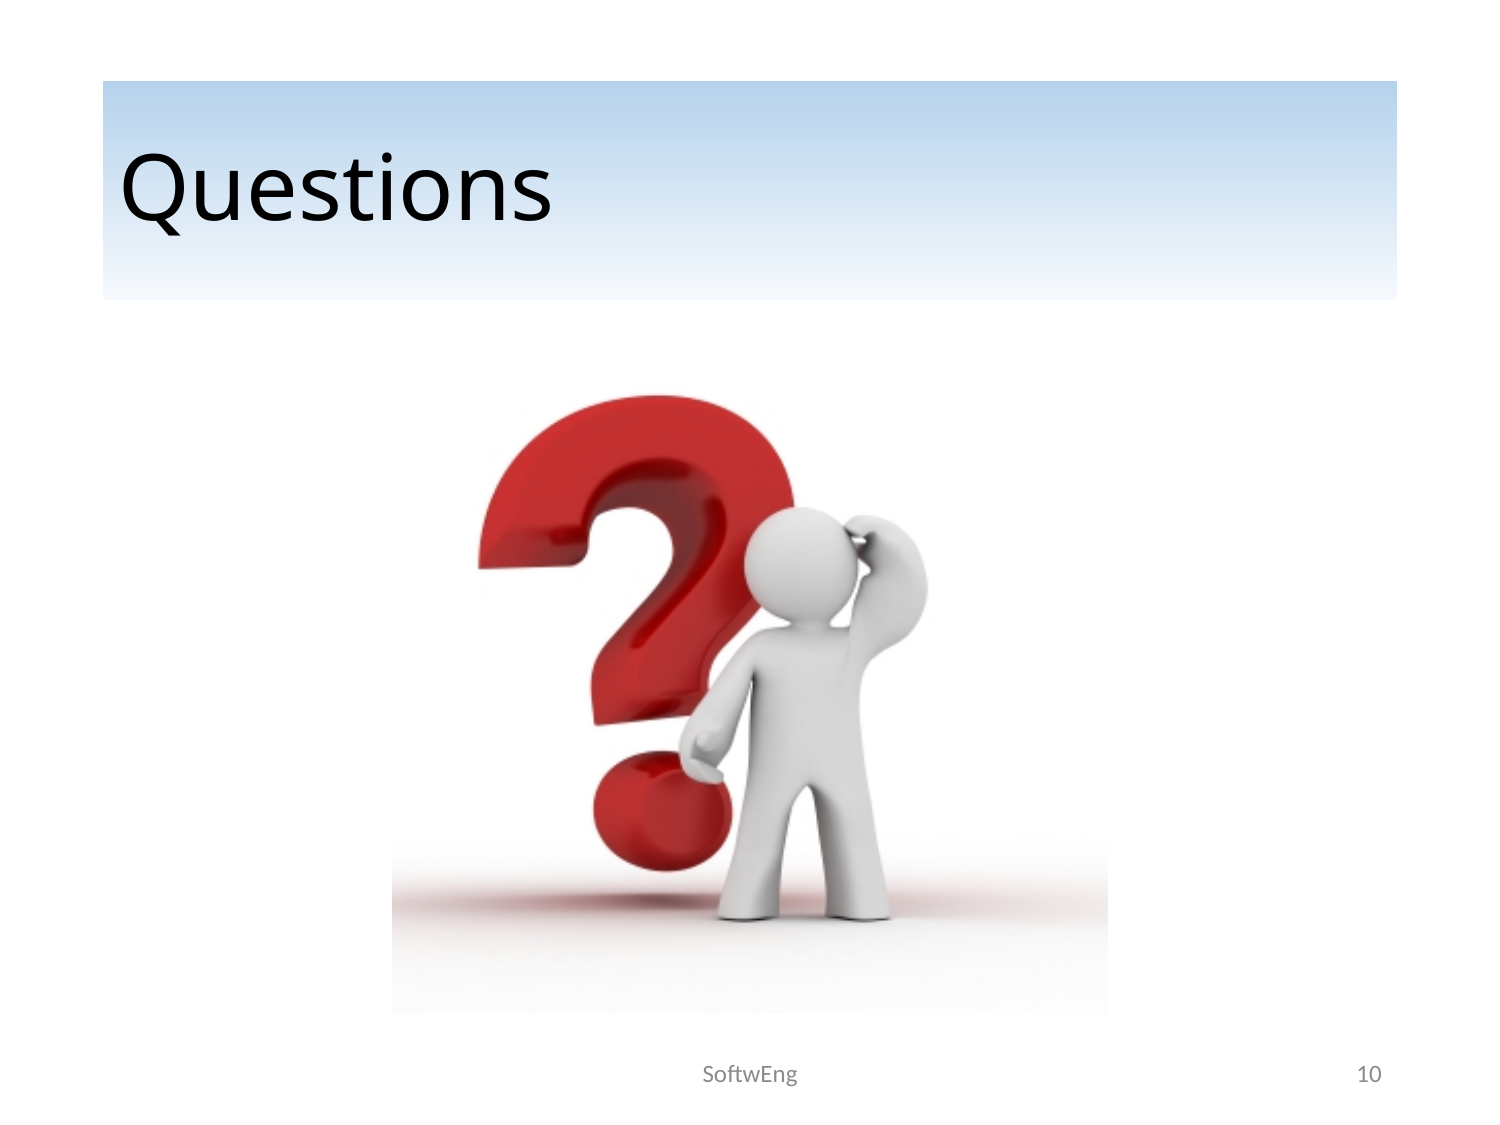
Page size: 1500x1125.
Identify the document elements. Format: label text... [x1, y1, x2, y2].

footer SoftwEng [496, 1042, 1004, 1103]
text_box Questions [103, 81, 1397, 300]
slide_number 10 [1059, 1042, 1397, 1103]
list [391, 299, 1108, 1014]
